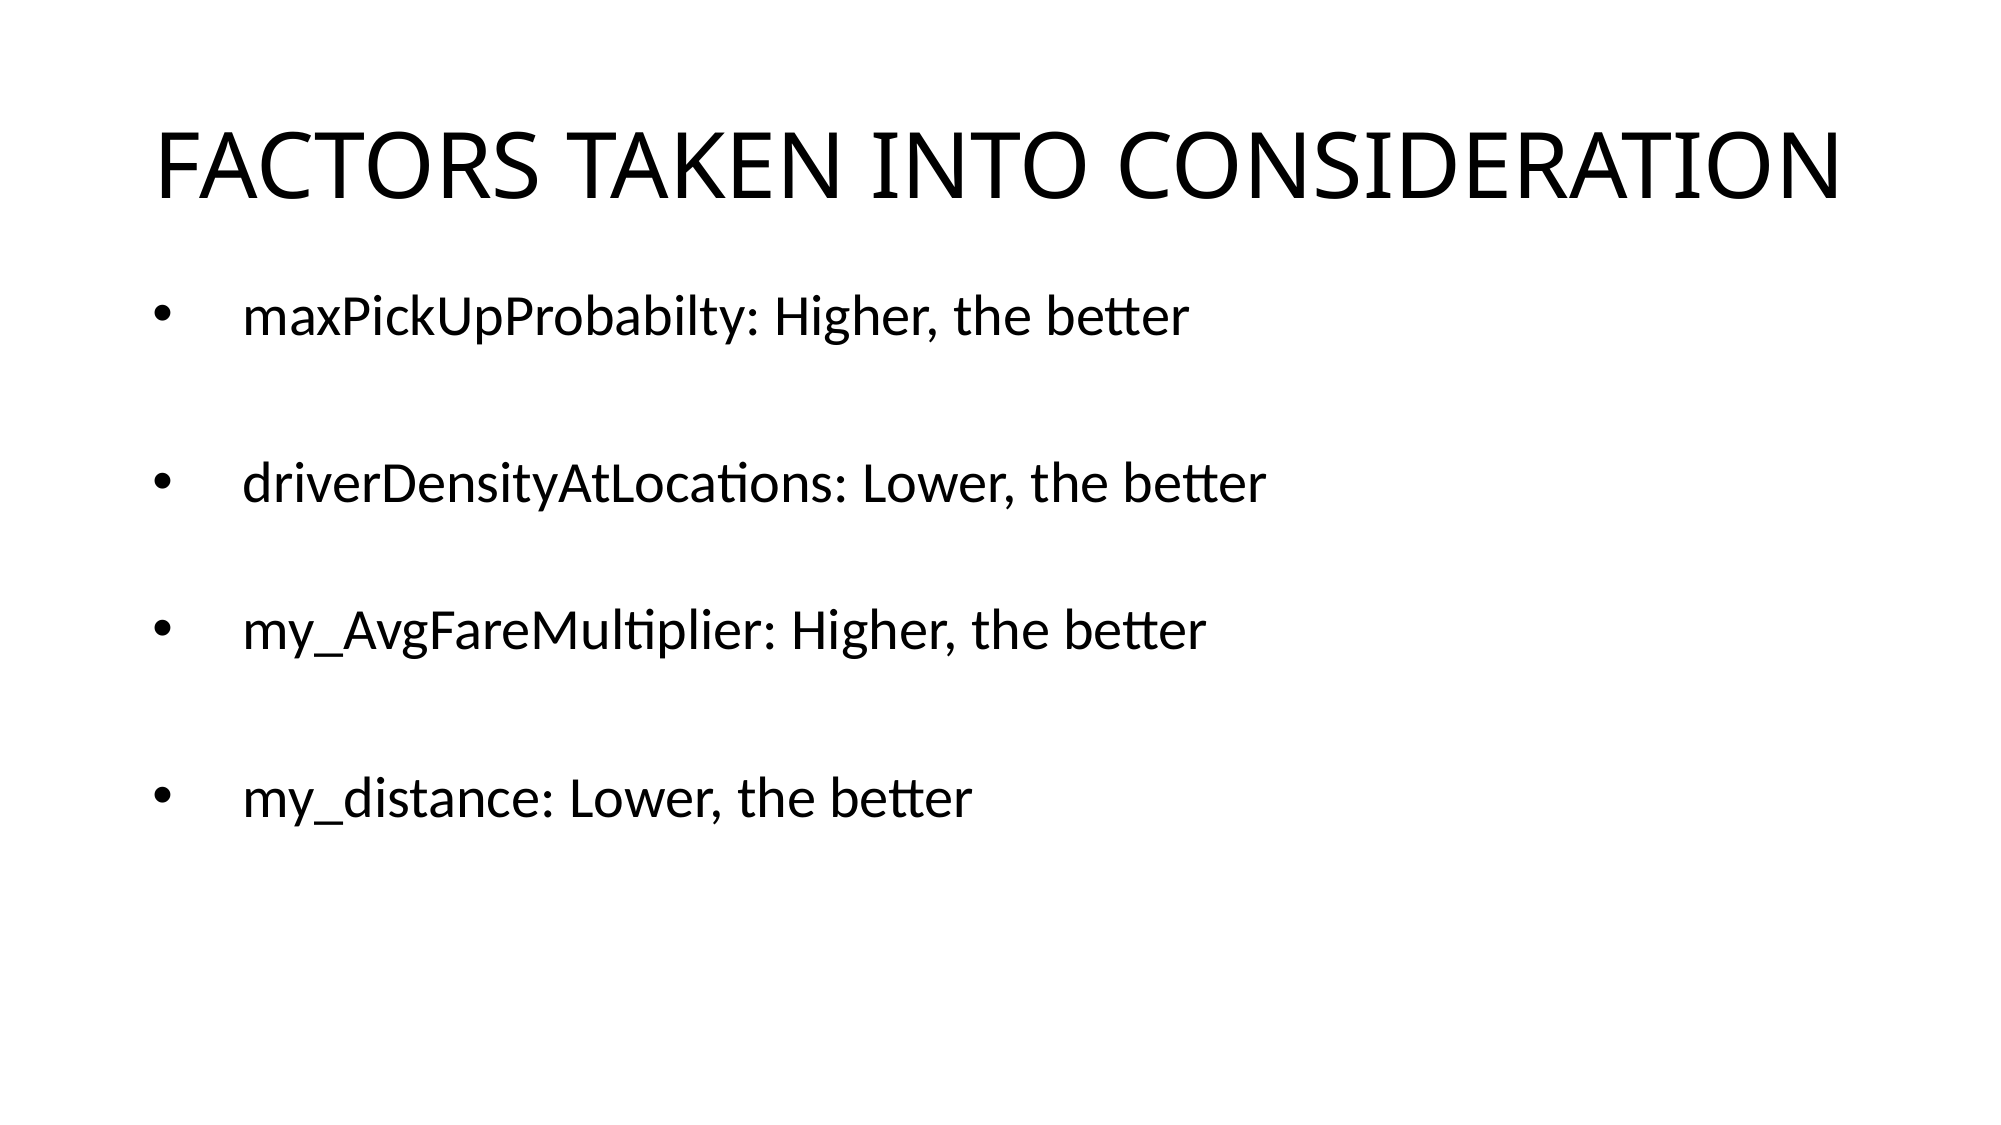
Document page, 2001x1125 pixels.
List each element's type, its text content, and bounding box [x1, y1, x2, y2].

title FACTORS TAKEN INTO CONSIDERATION [137, 59, 1863, 277]
list maxPickUpProbabilty: Higher, the better driverDensityAtLocations: Lower, the better my_AvgFareMultiplier: Higher, the better my_distance: Lower, the better [137, 277, 1863, 992]
